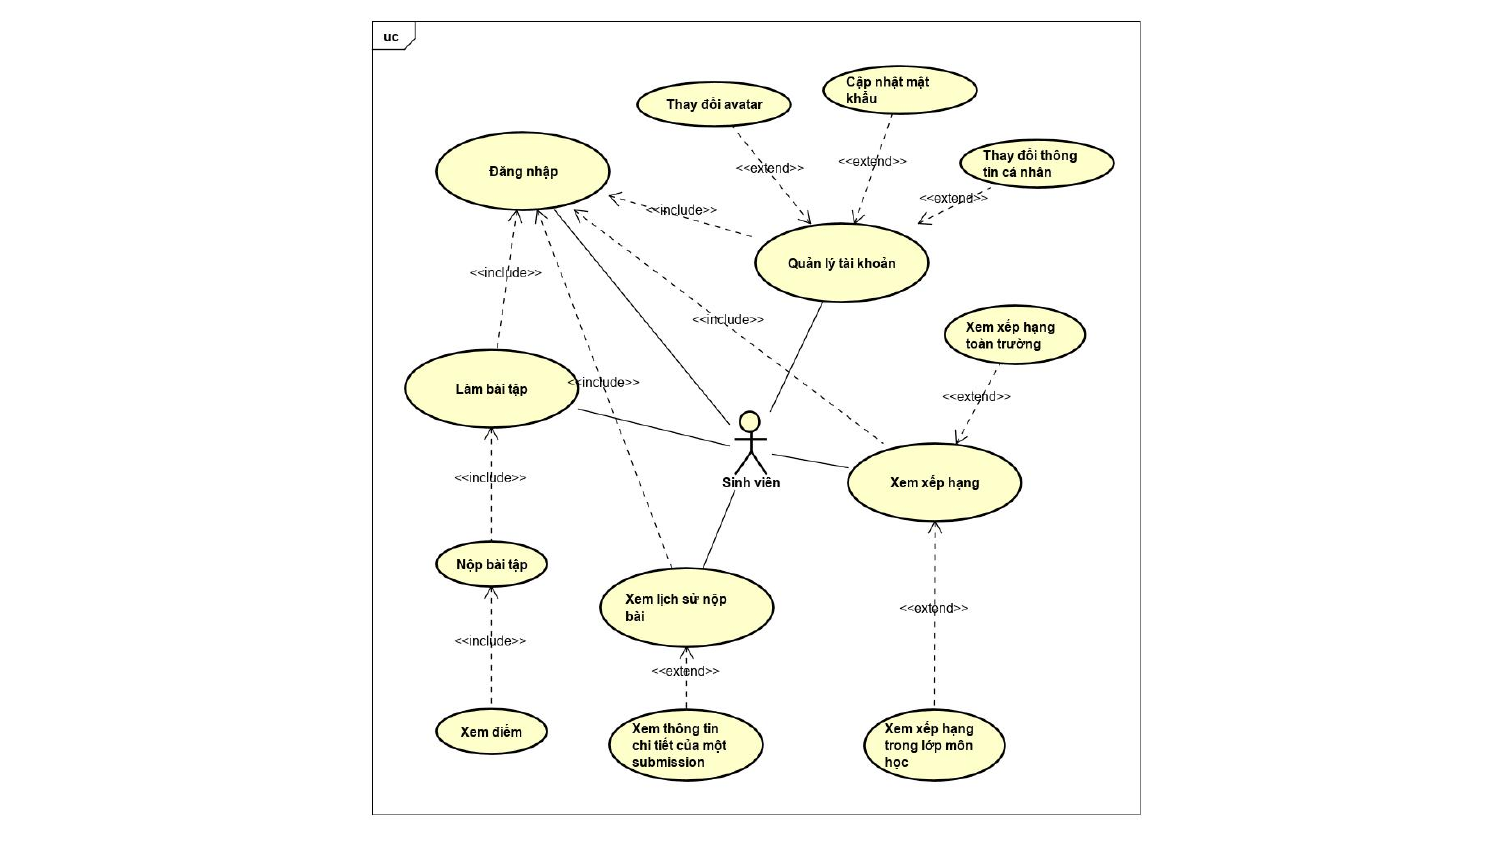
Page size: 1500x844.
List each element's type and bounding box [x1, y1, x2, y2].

picture [361, 9, 1151, 825]
